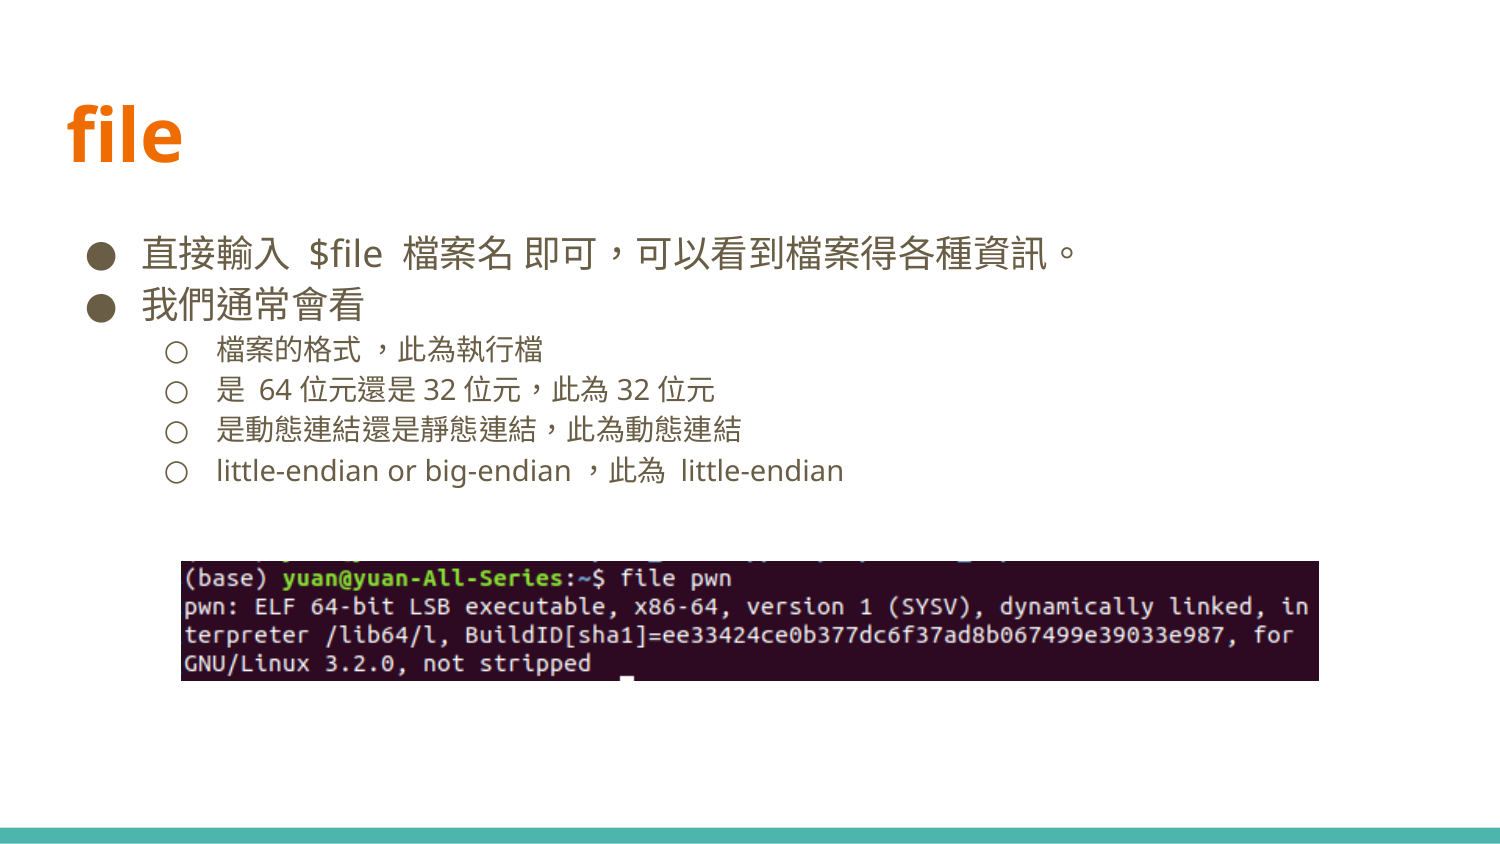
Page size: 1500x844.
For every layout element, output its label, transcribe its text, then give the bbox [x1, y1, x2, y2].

list 直接輸入 $file 檔案名 即可，可以看到檔案得各種資訊。 我們通常會看 檔案的格式 ，此為執行檔 是 64位元還是32位元，此為32位元 是動態連結還是靜態連結，此為動態連結 little-endian or big-endian，此為 little-endian [51, 207, 1449, 750]
title file [51, 72, 1449, 189]
picture [180, 561, 1319, 681]
